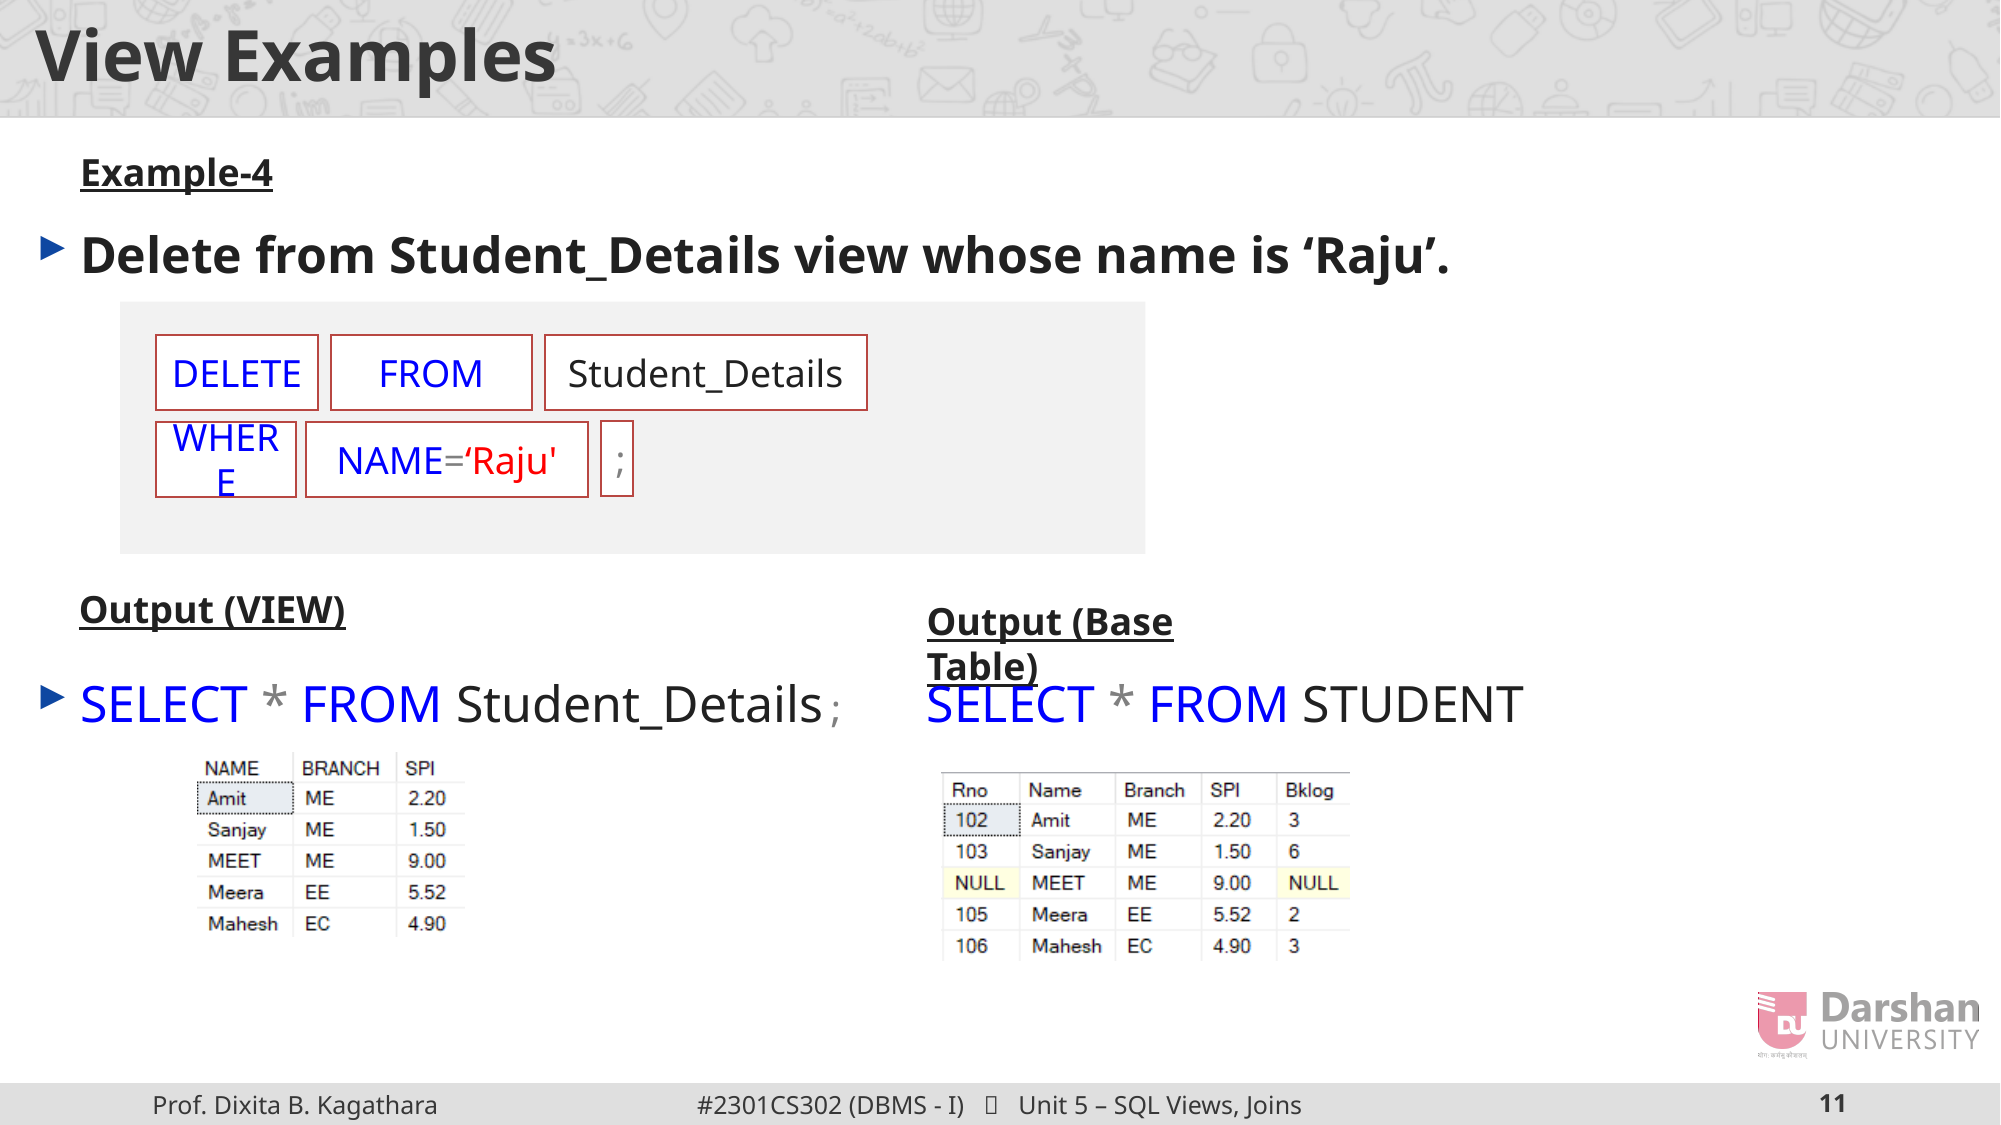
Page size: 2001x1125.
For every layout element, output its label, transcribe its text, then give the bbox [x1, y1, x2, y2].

text_box DELETE [155, 334, 319, 411]
text_box SELECT * FROM STUDENT [911, 652, 1627, 752]
picture [941, 772, 1350, 961]
picture [197, 752, 465, 937]
text_box ; [600, 420, 634, 497]
text_box Example-4 [65, 141, 371, 202]
text_box Output (Base Table) [911, 590, 1293, 652]
text_box NAME=‘Raju' [305, 421, 589, 498]
text_box Output (VIEW) [63, 579, 371, 639]
text_box WHERE [155, 421, 297, 498]
text_box Student_Details [544, 334, 868, 411]
text_box [119, 301, 1146, 555]
title View Examples [0, 0, 2000, 117]
list Delete from Student_Details view whose name is ‘Raju’. SELECT * FROM Student_Details; [21, 141, 1979, 1059]
text_box FROM [330, 334, 533, 411]
